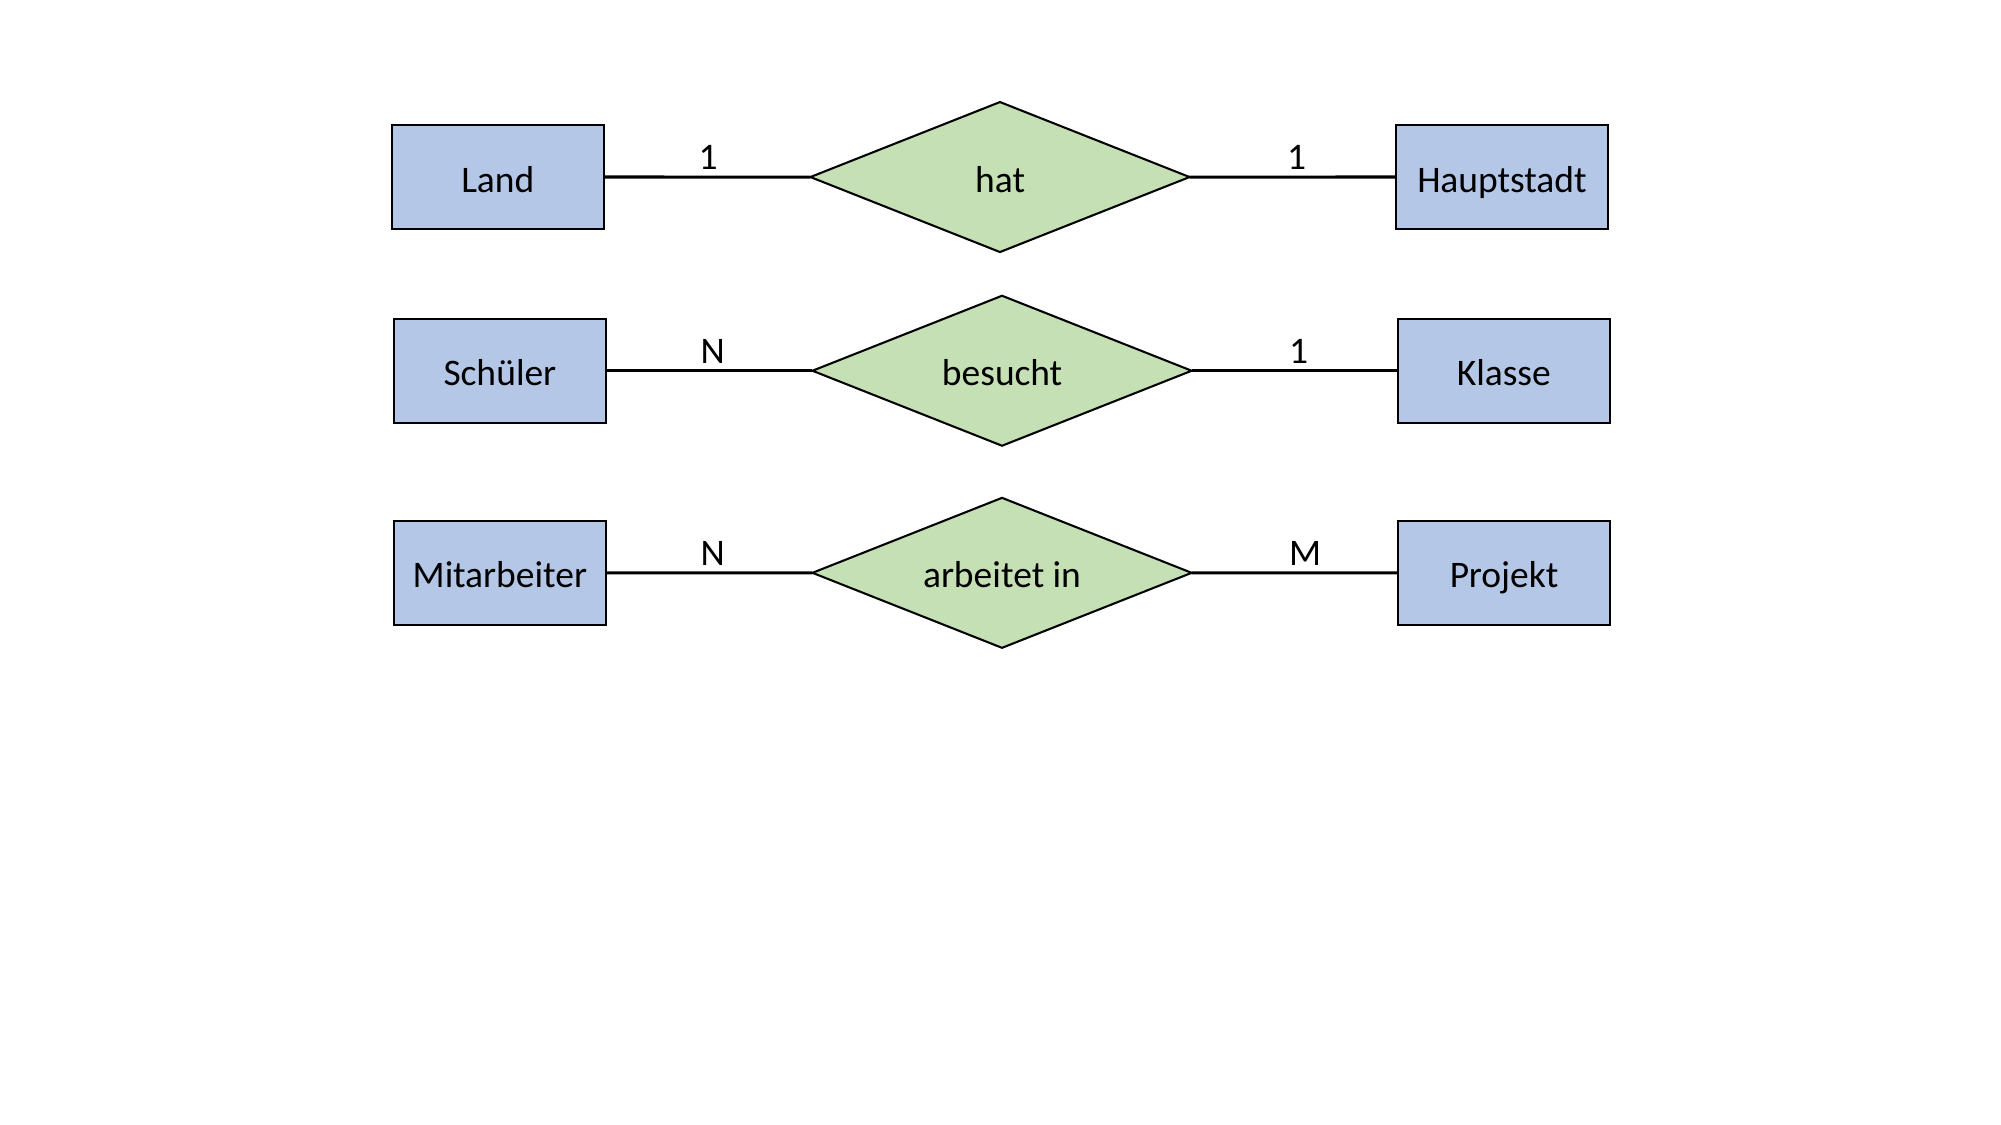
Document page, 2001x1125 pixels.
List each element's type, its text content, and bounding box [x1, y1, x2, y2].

text_box M [1274, 573, 1315, 581]
text_box 1 [1274, 371, 1315, 379]
text_box Klasse [1397, 318, 1611, 424]
text_box N [685, 318, 727, 370]
text_box Land [391, 124, 605, 230]
text_box 1 [1272, 178, 1313, 185]
text_box 1 [683, 178, 725, 185]
text_box 1 [683, 124, 725, 177]
text_box 1 [1274, 318, 1315, 370]
text_box Mitarbeiter [393, 520, 607, 626]
text_box arbeitet in [813, 496, 1191, 649]
text_box Hauptstadt [1395, 124, 1609, 230]
text_box N [685, 520, 727, 572]
text_box M [1274, 520, 1315, 572]
text_box besucht [812, 294, 1192, 447]
text_box 1 [1272, 124, 1313, 177]
text_box Projekt [1397, 520, 1611, 626]
text_box N [685, 573, 727, 581]
text_box N [685, 371, 727, 379]
text_box hat [811, 100, 1189, 254]
text_box Schüler [393, 318, 607, 424]
